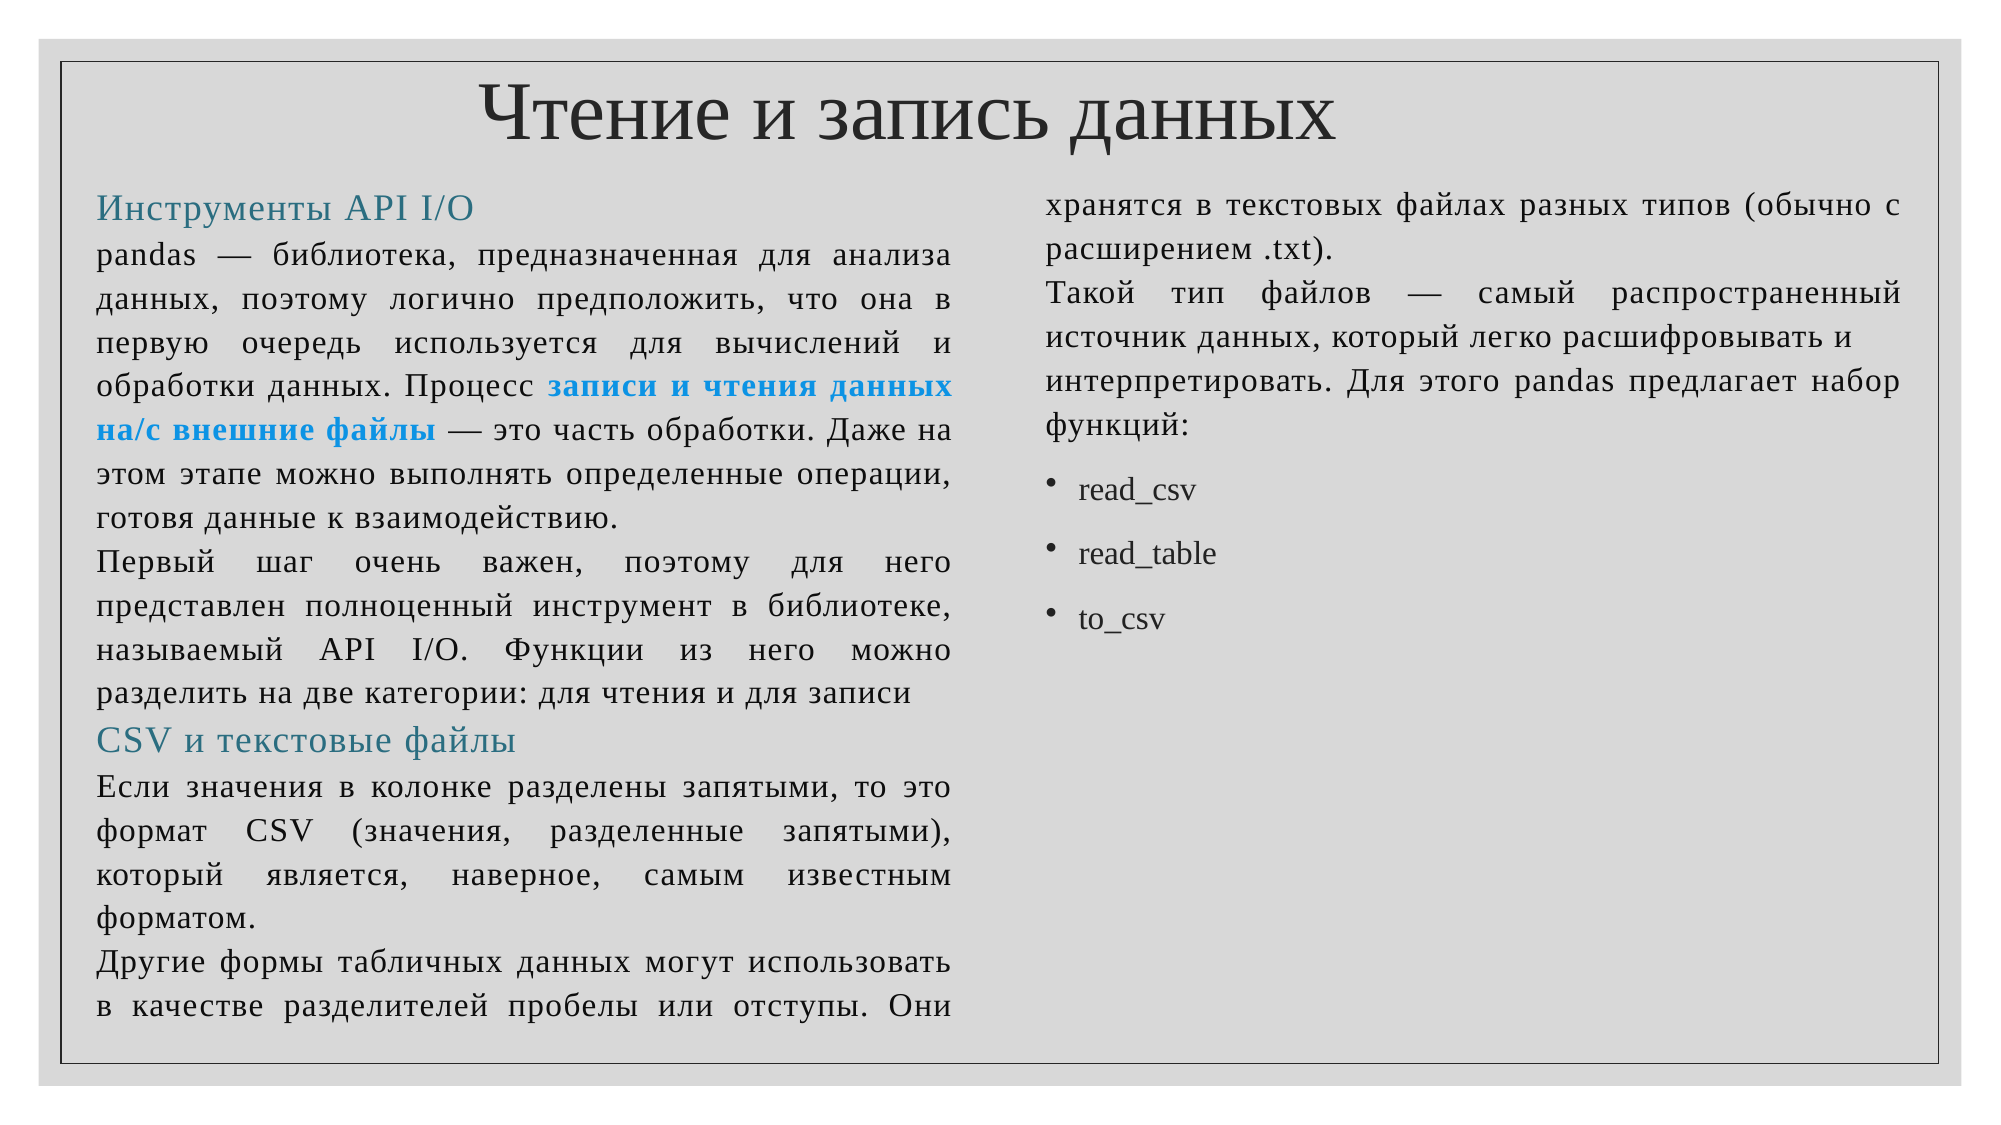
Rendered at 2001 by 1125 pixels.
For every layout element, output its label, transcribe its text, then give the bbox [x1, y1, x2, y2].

text_box Инструменты API I/O pandas — библиотека, предназначенная для анализа данных, поэтому логично предположить, что она в первую очередь используется для вычислений и обработки данных. Процесс записи и чтения данных на/с внешние файлы — это часть обработки. Даже на этом этапе можно выполнять определенные операции, готовя данные к взаимодействию. Первый шаг очень важен, поэтому для него представлен полноценный инструмент в библиотеке, называемый API I/O. Функции из него можно разделить на две категории: для чтения и для записи CSV и текстовые файлы Если значения в колонке разделены запятыми, то это формат CSV (значения, разделенные запятыми), который является, наверное, самым известным форматом. Другие формы табличных данных могут использовать в качестве разделителей пробелы или отступы. Они хранятся в текстовых файлах разных типов (обычно с расширением .txt). Такой тип файлов — самый распространенный источник данных, который легко расшифровывать и интерпретировать. Для этого pandas предлагает набор функций: read_csv read_table to_csv [88, 171, 1912, 1045]
text_box Чтение и запись данных [471, 60, 1387, 166]
